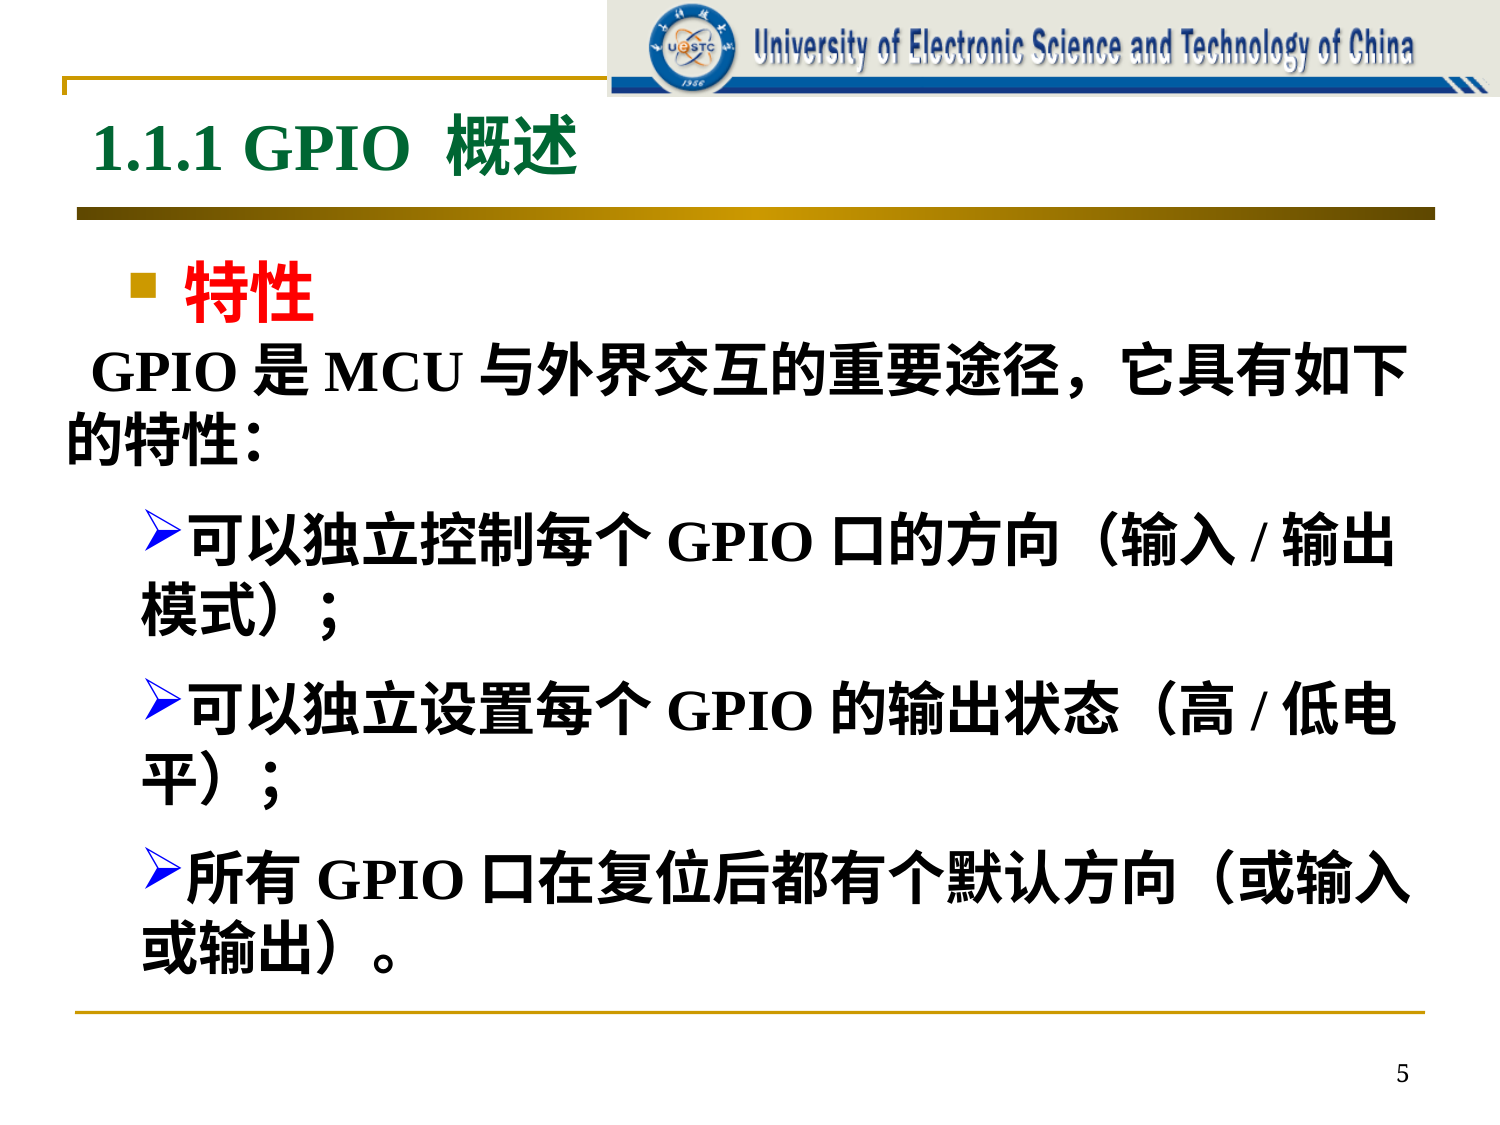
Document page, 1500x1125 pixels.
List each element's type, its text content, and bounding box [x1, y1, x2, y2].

list 特性 [111, 243, 1388, 326]
text_box GPIO是MCU与外界交互的重要途径，它具有如下的特性： 可以独立控制每个GPIO口的方向（输入/输出模式）； 可以独立设置每个GPIO的输出状态（高/低电平）； 所有GPIO口在复位后都有个默认方向（或输入或输出）。 [50, 326, 1449, 989]
picture [607, 0, 1500, 97]
slide_number 5 [1074, 1023, 1426, 1100]
title 1.1.1 GPIO 概述 [76, 89, 1428, 197]
